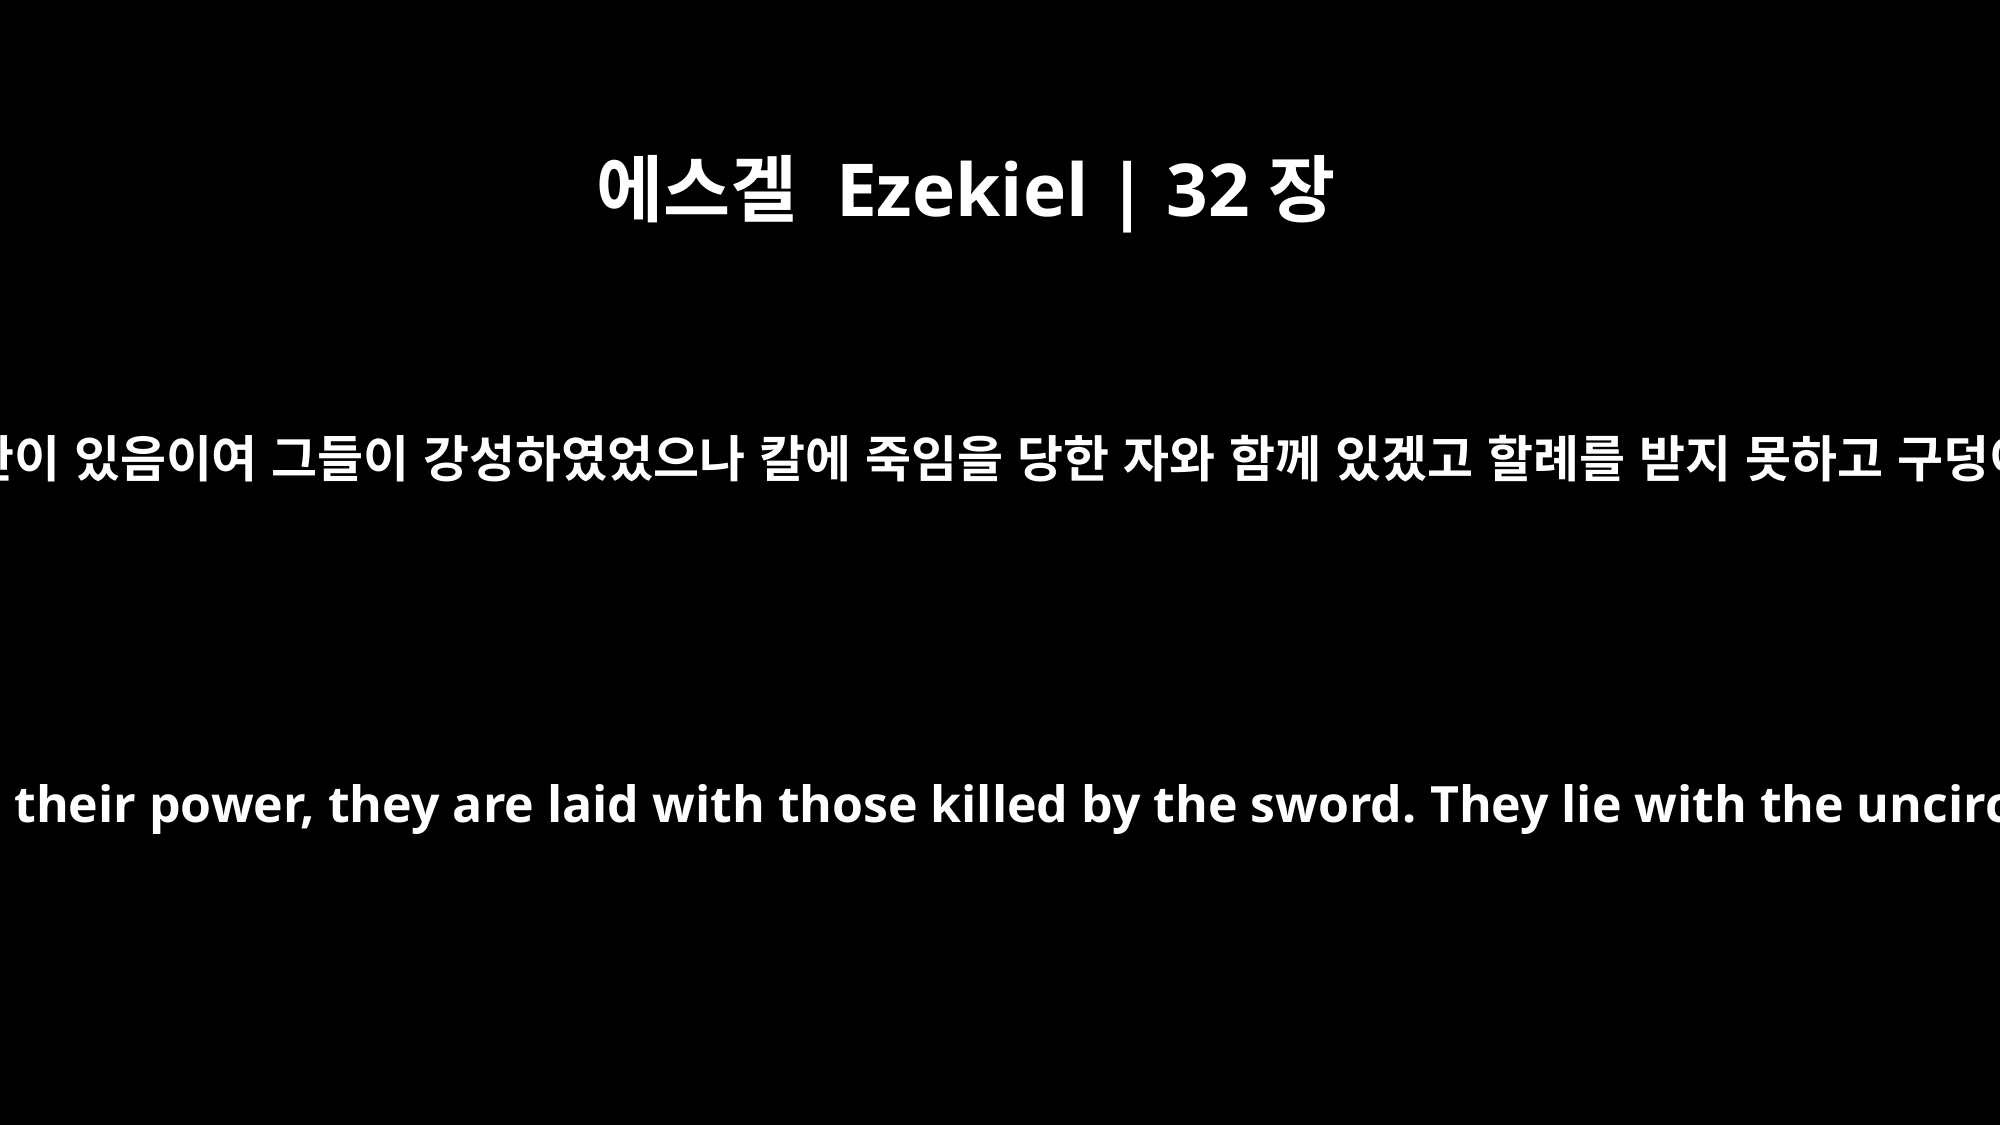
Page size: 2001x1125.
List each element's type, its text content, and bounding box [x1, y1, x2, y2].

text_box "Edom is there, her kings and all her princes; despite their power, they are laid with those killed by the sword. They lie with the uncircumcised, with those who go down to the pit. [0, 764, 2000, 840]
text_box 29 거기에 에돔 곧 그 왕들과 그 모든 고관이 있음이여 그들이 강성하였었으나 칼에 죽임을 당한 자와 함께 있겠고 할례를 받지 못하고 구덩이에 내려간 자와 함께 누우리로다 [0, 359, 2000, 495]
text_box 에스겔 Ezekiel | 32장 [581, 136, 1351, 239]
